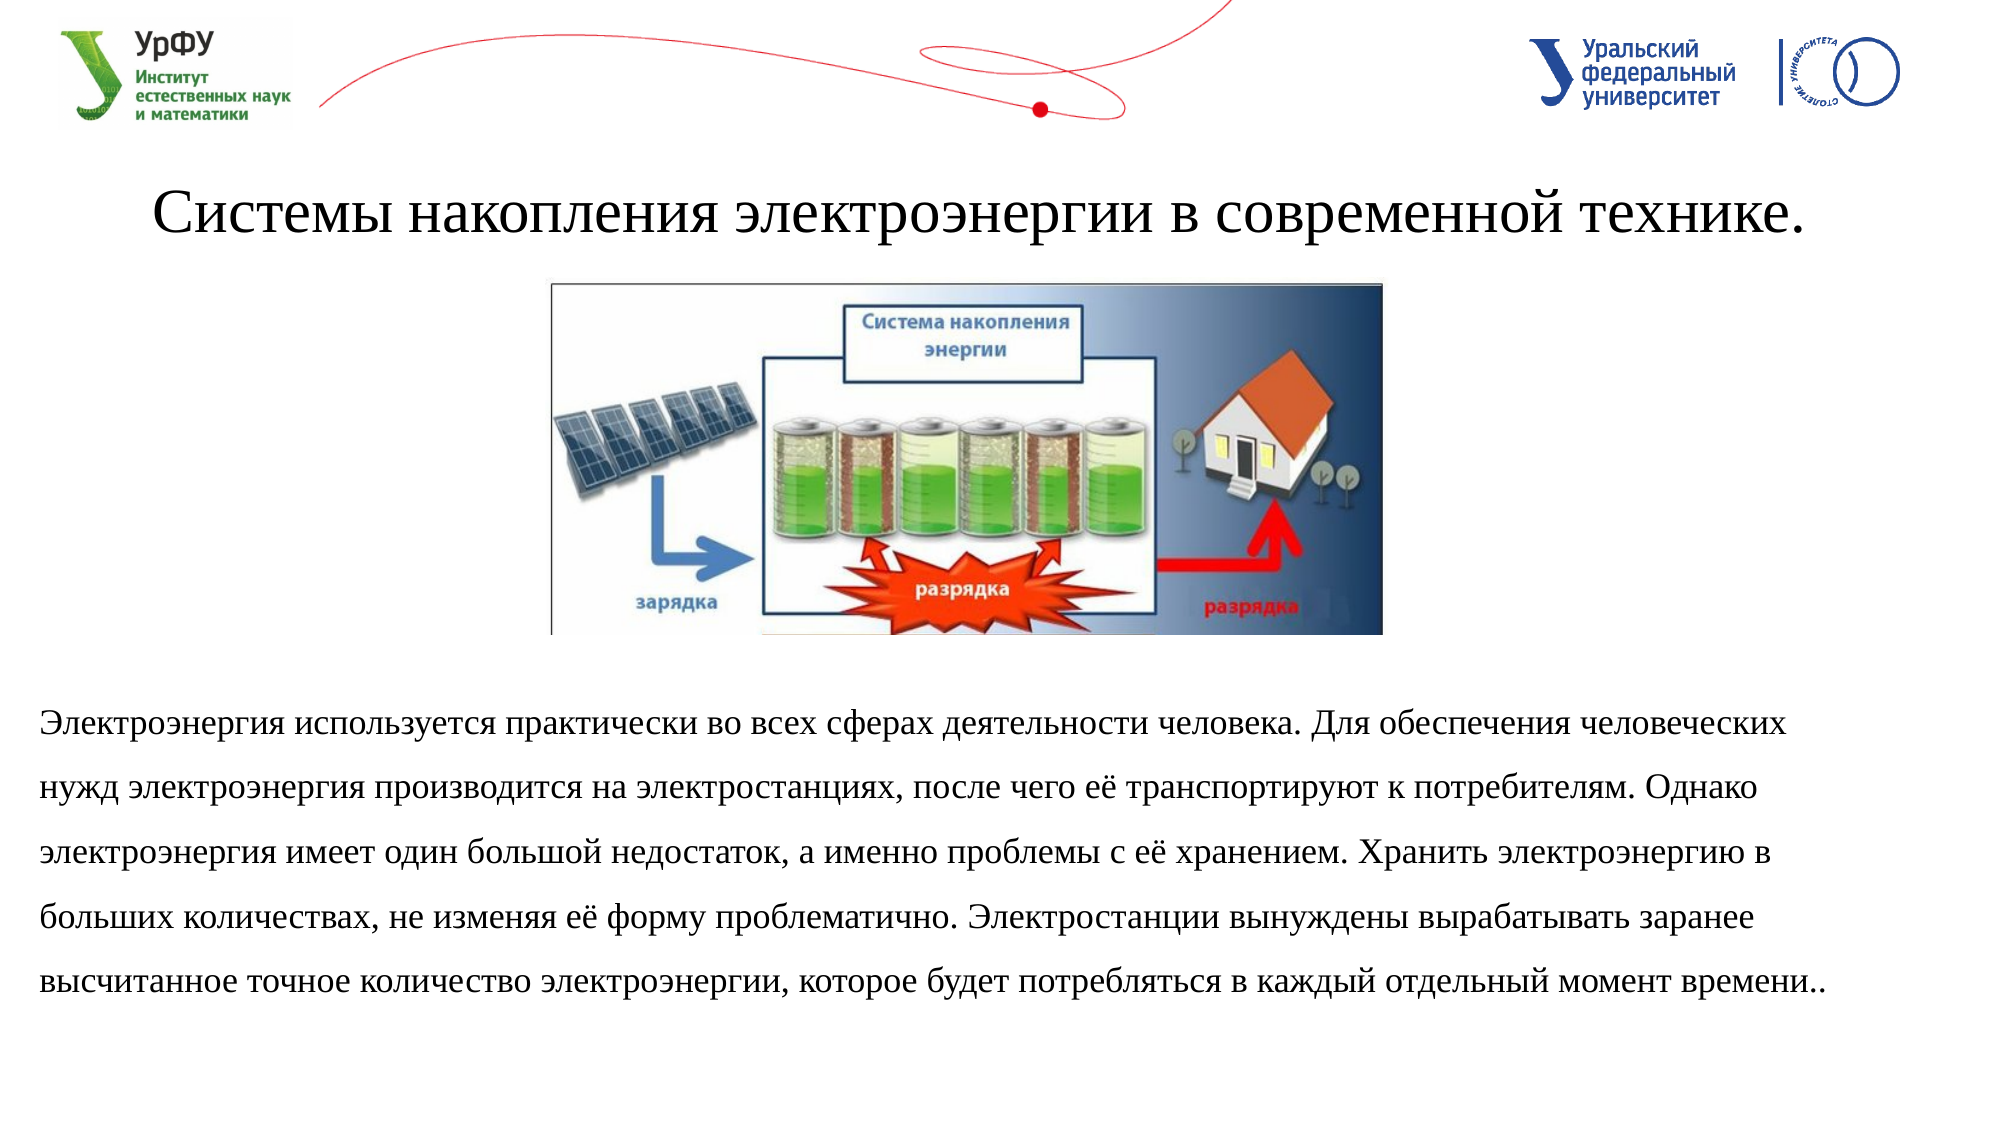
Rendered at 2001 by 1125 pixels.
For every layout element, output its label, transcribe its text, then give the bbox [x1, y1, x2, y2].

picture [58, 0, 1253, 150]
title Системы накопления электроэнергии в современной технике. [137, 146, 1863, 278]
picture [544, 277, 1389, 635]
picture [1529, 37, 1900, 110]
list Электроэнергия используется практически во всех сферах деятельности человека. Для обеспечения человеческих нужд электроэнергия производится на электростанциях, после чего её транспортируют к потребителям. Однако электроэнергия имеет один большой недостаток, а именно проблемы с её хранением. Хранить электроэнергию в больших количествах, не изменяя её форму проблематично. Электростанции вынуждены вырабатывать заранее высчитанное точное количество электроэнергии, которое будет потребляться в каждый отдельный момент времени.. [24, 669, 1863, 1027]
